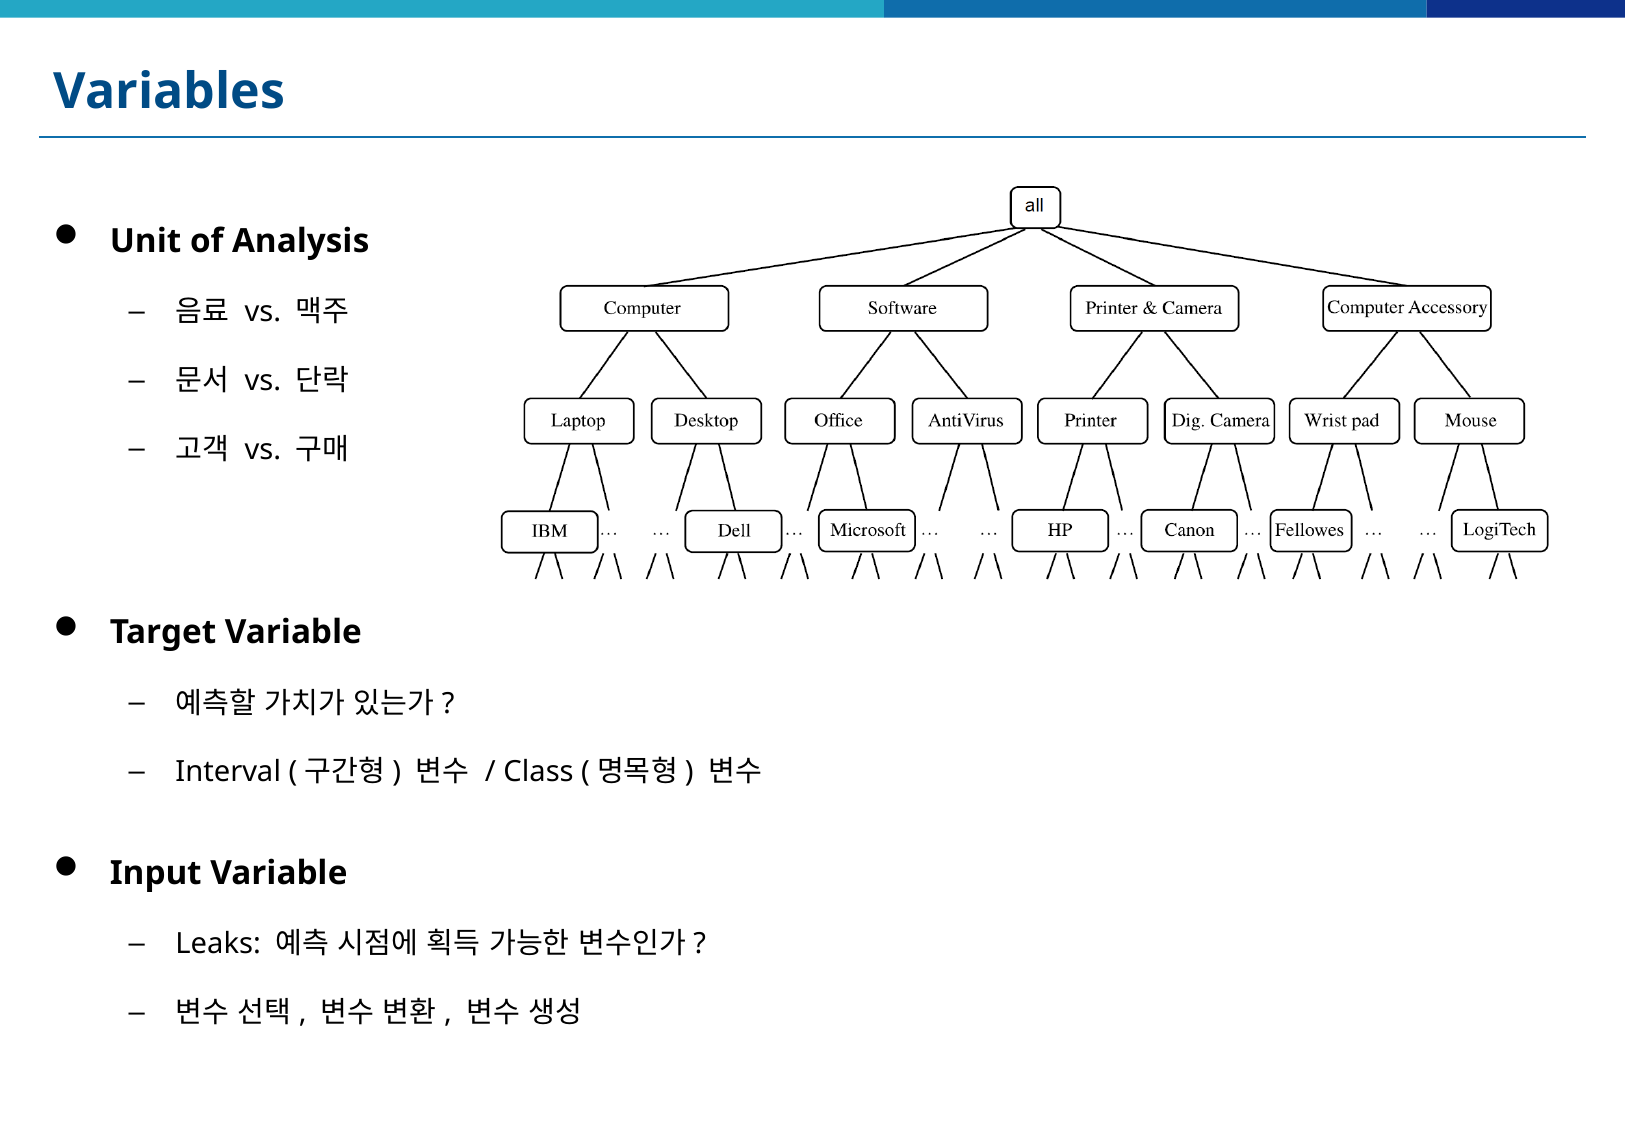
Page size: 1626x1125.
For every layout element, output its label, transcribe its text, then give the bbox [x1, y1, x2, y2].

list Unit of Analysis 음료 vs. 맥주 문서 vs. 단락 고객 vs. 구매 Target Variable 예측할 가치가 있는가? Interval (구간형) 변수 / Class (명목형) 변수 Input Variable Leaks: 예측 시점에 획득 가능한 변수인가? 변수 선택, 변수 변환, 변수 생성 [38, 179, 1587, 1035]
picture [481, 179, 1566, 599]
title Variables [38, 40, 1587, 138]
